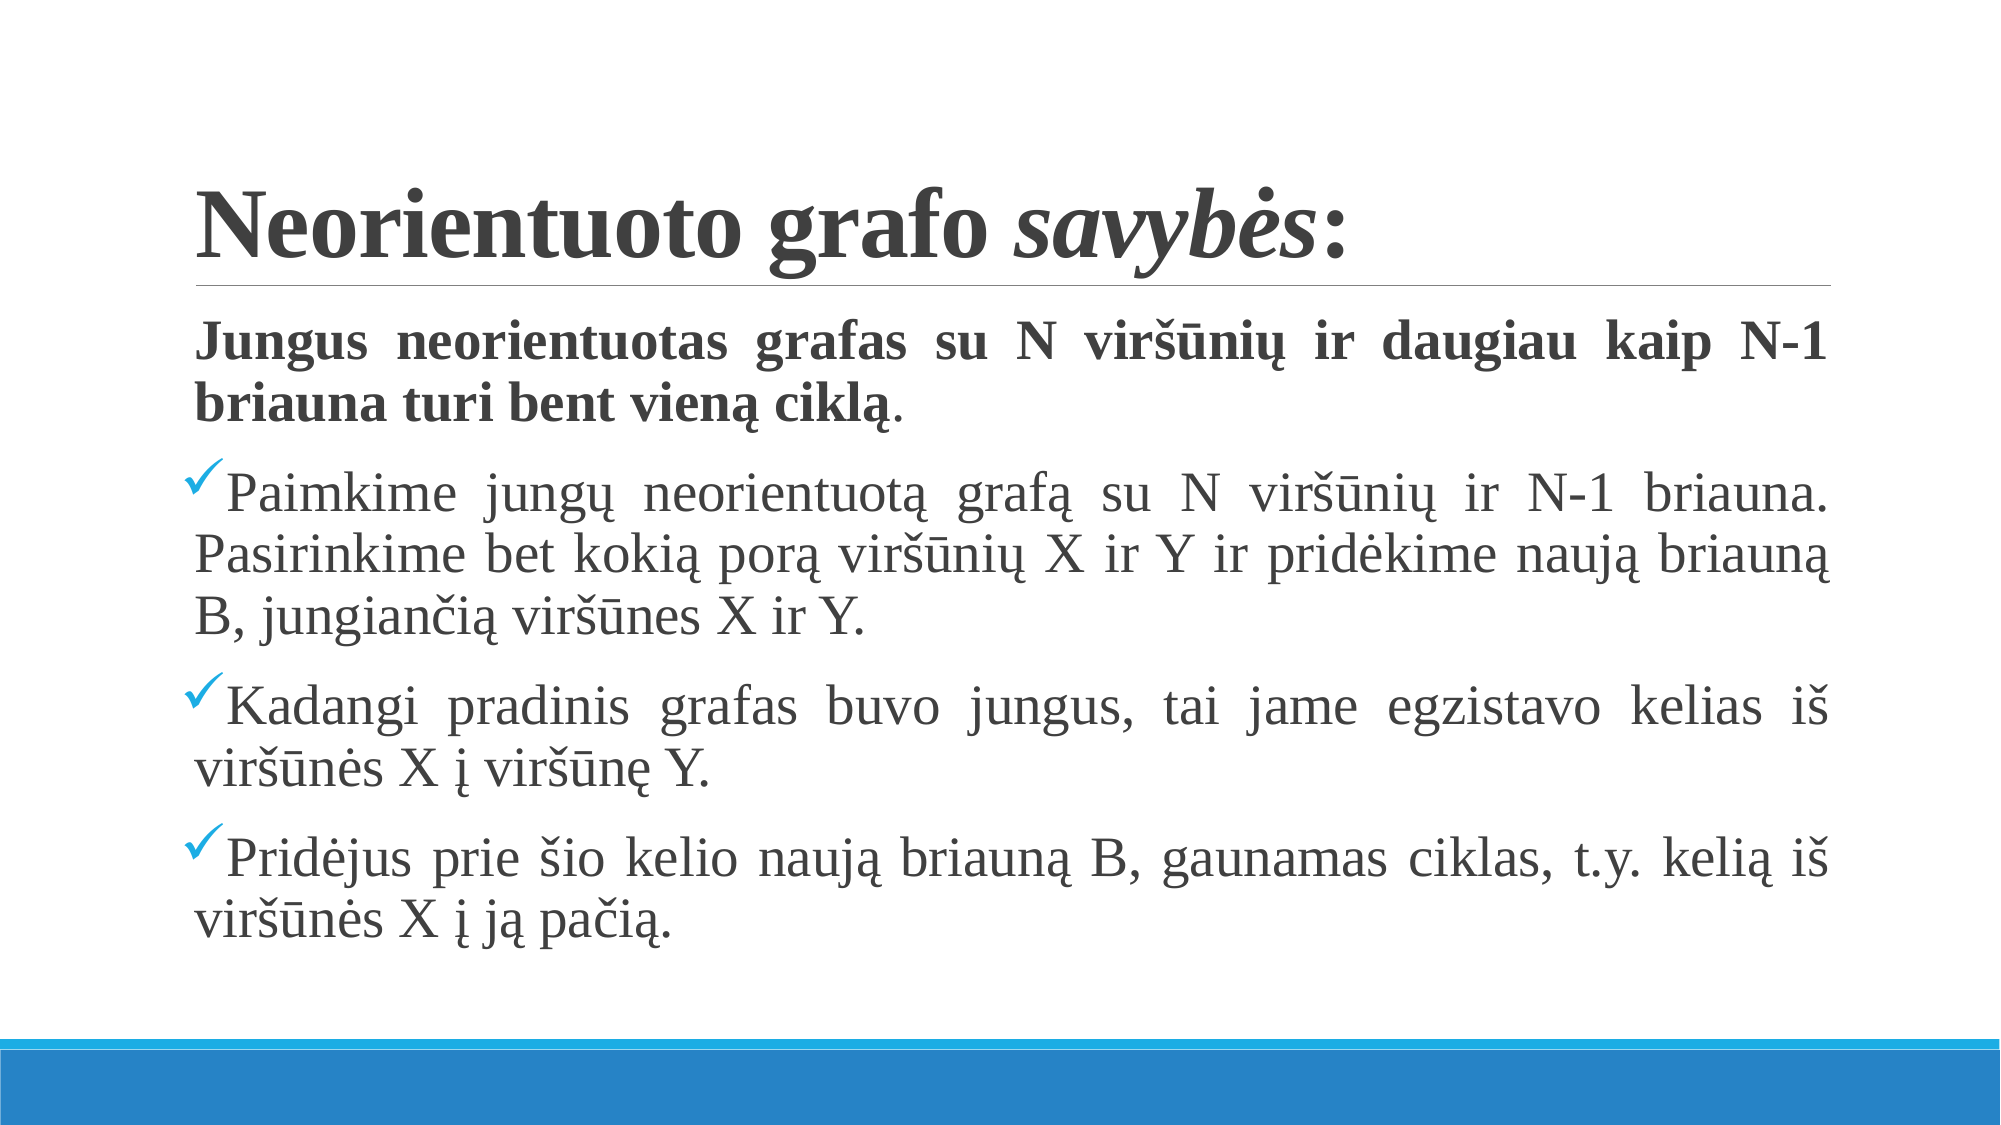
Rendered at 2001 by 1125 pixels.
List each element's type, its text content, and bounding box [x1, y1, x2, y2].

title Neorientuoto grafo savybės: [180, 47, 1830, 285]
list Jungus neorientuotas grafas su N viršūnių ir daugiau kaip N-1 briauna turi bent vieną ciklą. Paimkime jungų neorientuotą grafą su N viršūnių ir N-1 briauna. Pasirinkime bet kokią porą viršūnių X ir Y ir pridėkime naują briauną B, jungiančią viršūnes X ir Y. Kadangi pradinis grafas buvo jungus, tai jame egzistavo kelias iš viršūnės X į viršūnę Y. Pridėjus prie šio kelio naują briauną B, gaunamas ciklas, t.y. kelią iš viršūnės X į ją pačią. [180, 302, 1830, 963]
